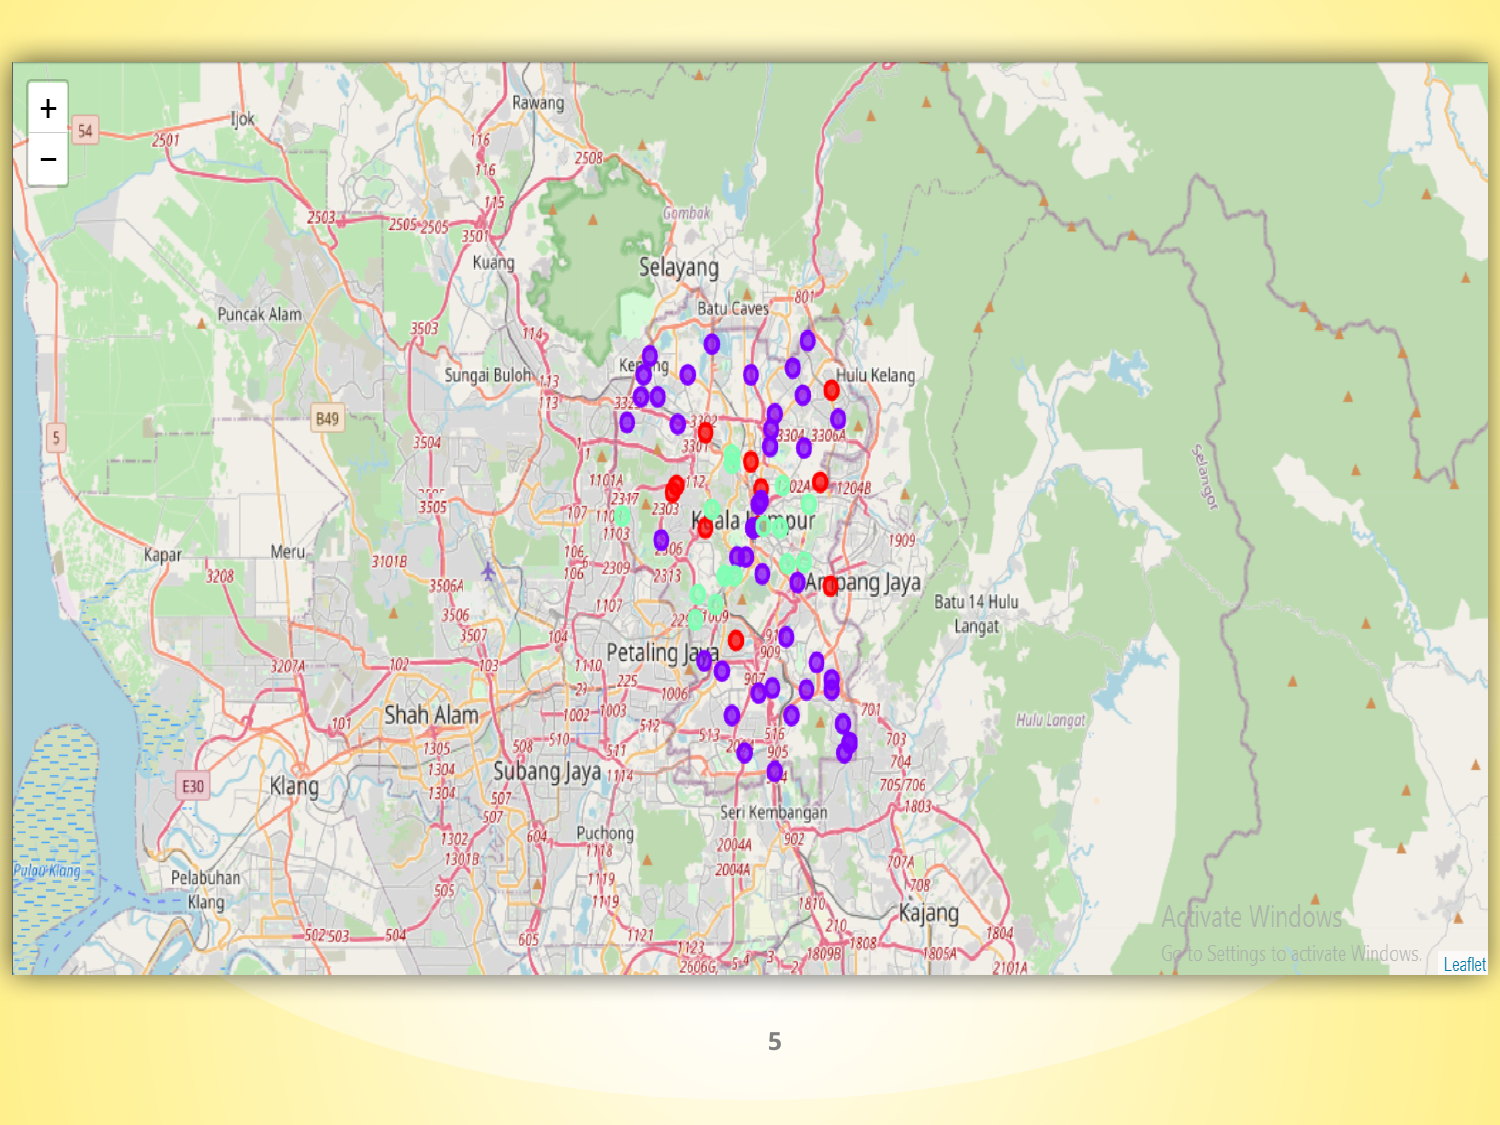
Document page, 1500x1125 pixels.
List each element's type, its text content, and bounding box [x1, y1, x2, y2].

picture [12, 62, 1488, 976]
slide_number 5 [624, 1012, 925, 1073]
